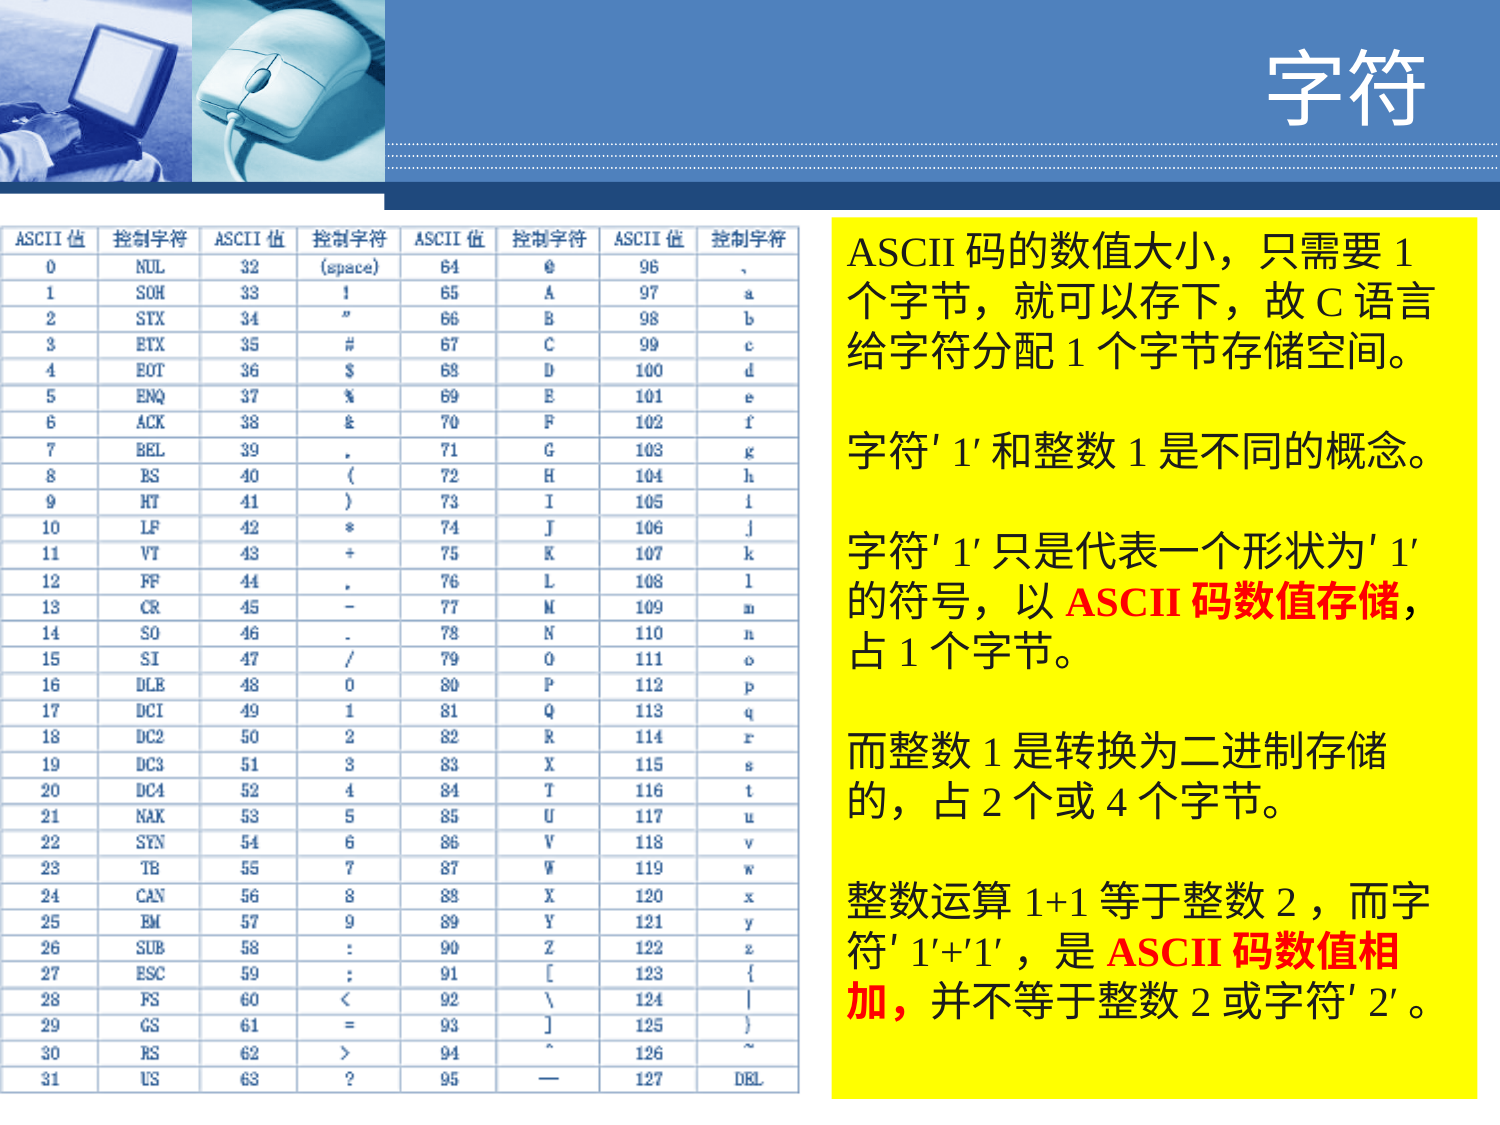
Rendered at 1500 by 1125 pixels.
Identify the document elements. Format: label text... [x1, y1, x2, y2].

picture [0, 222, 810, 1102]
picture [0, 0, 385, 181]
text_box 字符 [407, 42, 1445, 131]
list ASCII码的数值大小，只需要1个字节，就可以存下，故C语言给字符分配1个字节存储空间。 字符′1′和整数1是不同的概念。 字符′1′只是代表一个形状为′1′的符号，以ASCII码数值存储，占1个字节。 而整数1是转换为二进制存储的，占2个或4个字节。 整数运算1+1等于整数2，而字符′1′+′1′，是ASCII码数值相加，并不等于整数2或字符′2′。 [831, 217, 1478, 1100]
